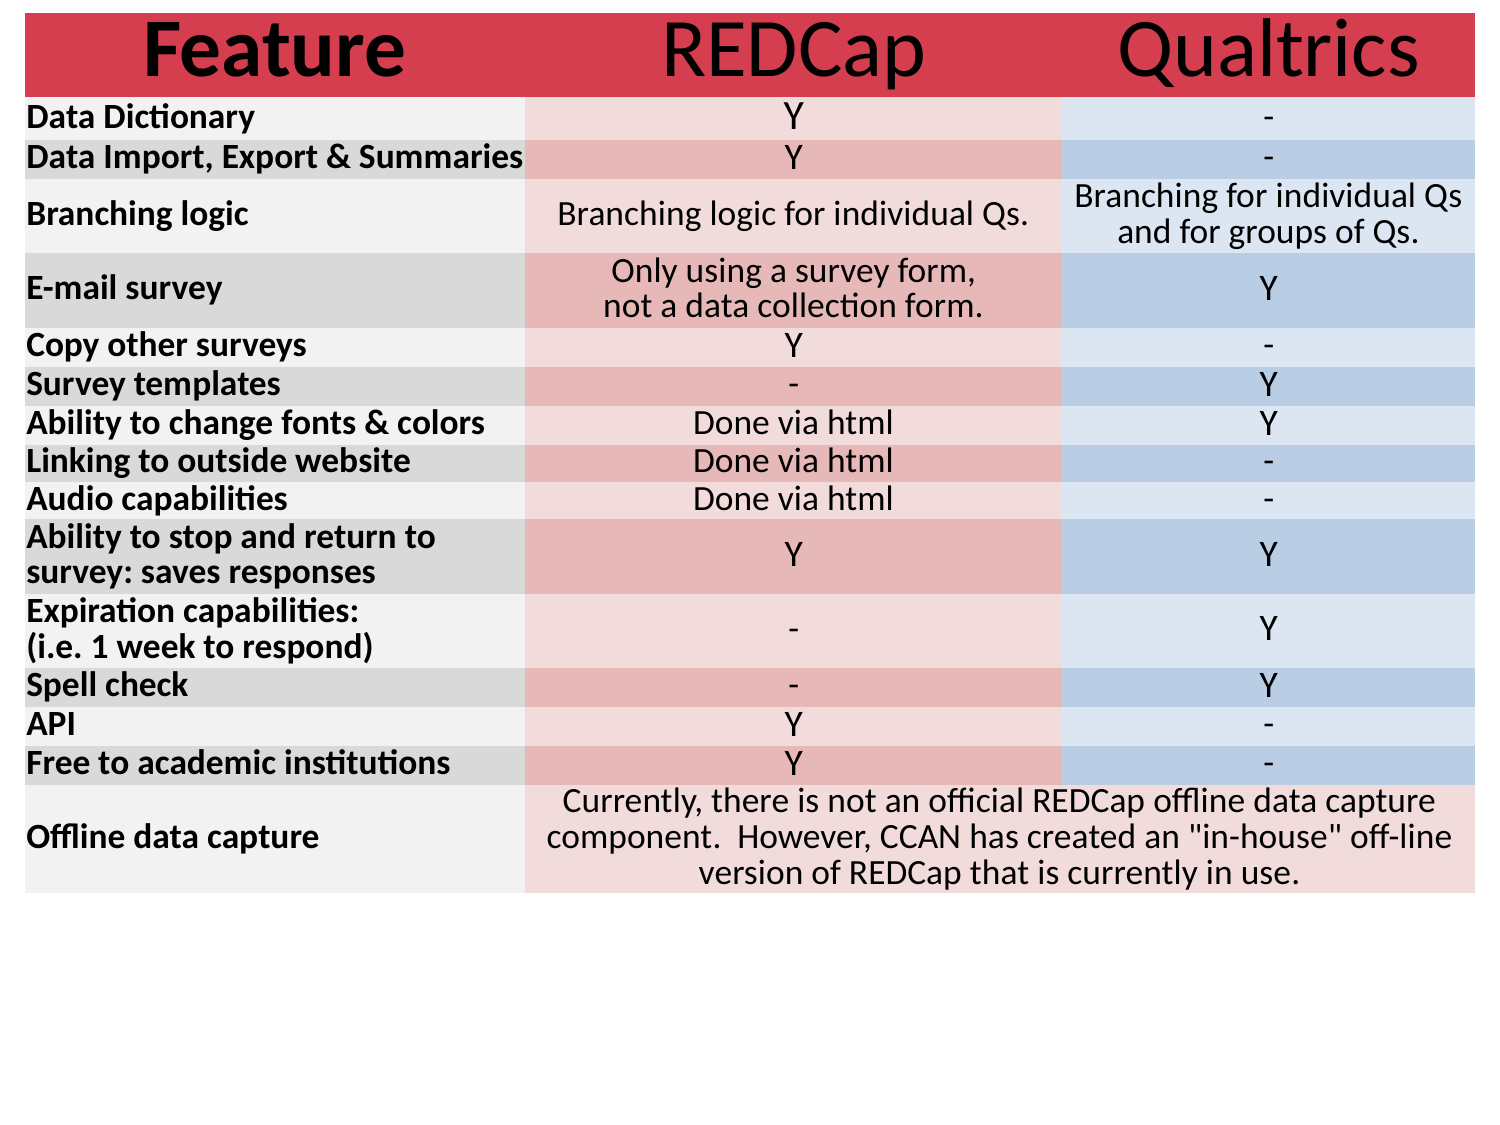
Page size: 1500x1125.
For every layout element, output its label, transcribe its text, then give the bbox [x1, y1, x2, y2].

table_cell Y [1062, 519, 1475, 594]
table_cell E-mail survey [25, 253, 525, 328]
table_cell Expiration capabilities: (i.e. 1 week to respond) [25, 594, 525, 668]
table_cell Offline data capture [25, 785, 525, 893]
table_cell - [1062, 97, 1475, 140]
table_cell Y [525, 707, 1062, 746]
table_cell Y [525, 746, 1062, 785]
table_cell - [1062, 140, 1475, 179]
table_cell Y [1062, 594, 1475, 668]
table_cell Done via html [525, 482, 1062, 519]
table_cell Branching logic [25, 179, 525, 253]
table_cell - [1062, 328, 1475, 367]
table_cell Branching for individual Qs and for groups of Qs. [1062, 179, 1475, 253]
table_cell Data Dictionary [25, 97, 525, 140]
table_cell API [25, 707, 525, 746]
table_cell Y [1062, 367, 1475, 406]
table_cell Y [1062, 406, 1475, 445]
table_cell Y [525, 328, 1062, 367]
table_cell - [525, 594, 1062, 668]
table_cell - [1062, 746, 1475, 785]
table_cell - [1062, 445, 1475, 482]
table_cell Y [525, 140, 1062, 179]
table_cell Branching logic for individual Qs. [525, 179, 1062, 253]
table_cell Linking to outside website [25, 445, 525, 482]
table_cell Y [525, 97, 1062, 140]
table_cell - [525, 668, 1062, 707]
table_cell Survey templates [25, 367, 525, 406]
table_cell Ability to change fonts & colors [25, 406, 525, 445]
table_header Qualtrics [1062, 13, 1475, 97]
table_cell Only using a survey form, not a data collection form. [525, 253, 1062, 328]
table_cell Y [1062, 668, 1475, 707]
table_cell Y [1062, 253, 1475, 328]
table_cell Ability to stop and return to survey: saves responses [25, 519, 525, 594]
table_cell Copy other surveys [25, 328, 525, 367]
table_cell Y [525, 519, 1062, 594]
table_cell - [1062, 482, 1475, 519]
table_cell Done via html [525, 445, 1062, 482]
table_cell Audio capabilities [25, 482, 525, 519]
table_header Feature [25, 13, 525, 97]
table_header REDCap [525, 13, 1062, 97]
table_cell - [1062, 707, 1475, 746]
table_cell Done via html [525, 406, 1062, 445]
table_cell Free to academic institutions [25, 746, 525, 785]
table_cell Currently, there is not an official REDCap offline data capture component. However, CCAN has created an "in-house" off-line version of REDCap that is currently in use. [525, 785, 1475, 893]
table_cell Data Import, Export & Summaries [25, 140, 525, 179]
table_cell - [525, 367, 1062, 406]
table_cell Spell check [25, 668, 525, 707]
